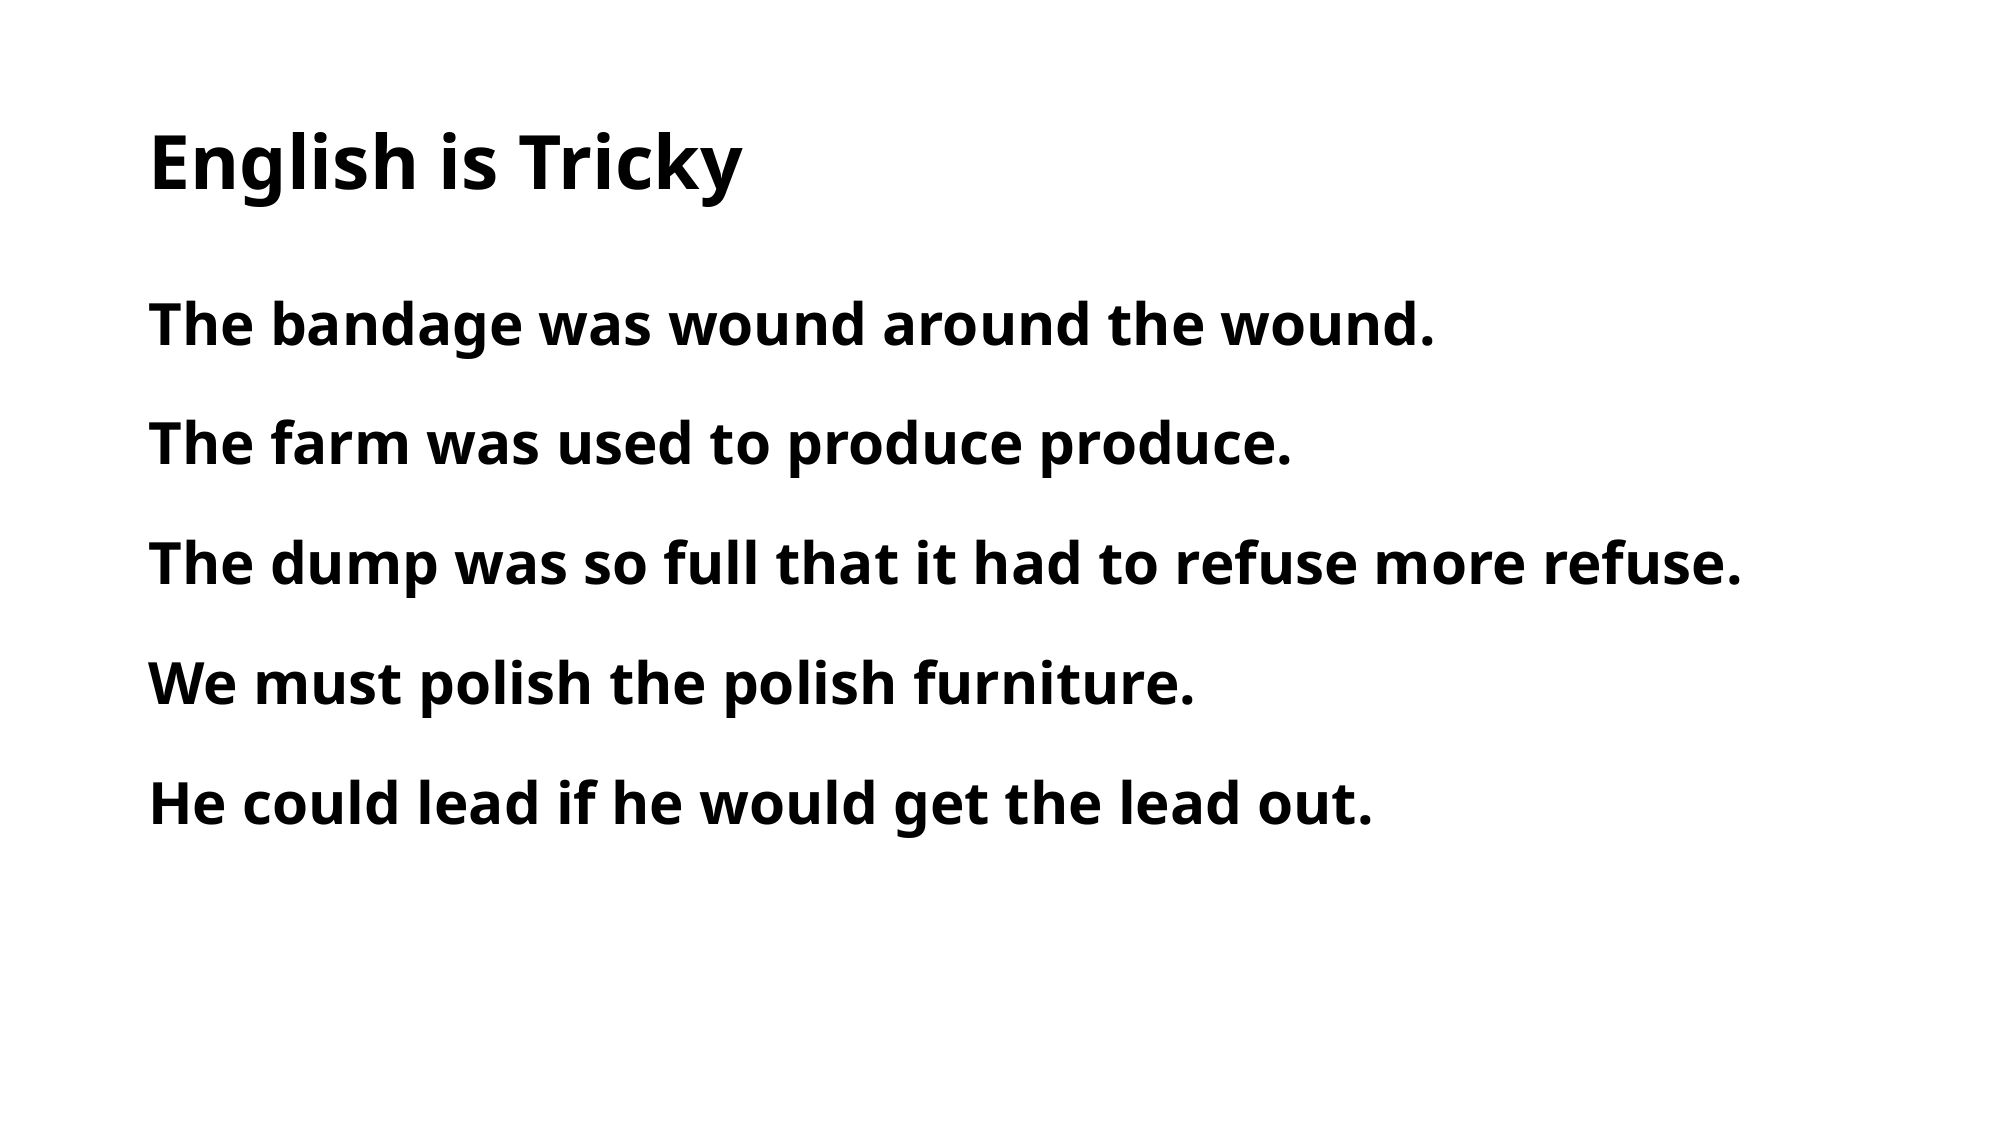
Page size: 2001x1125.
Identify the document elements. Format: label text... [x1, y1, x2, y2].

list The bandage was wound around the wound. The farm was used to produce produce. The dump was so full that it had to refuse more refuse. We must polish the polish furniture. He could lead if he would get the lead out. [148, 286, 1862, 1001]
title English is Tricky [148, 124, 1862, 286]
